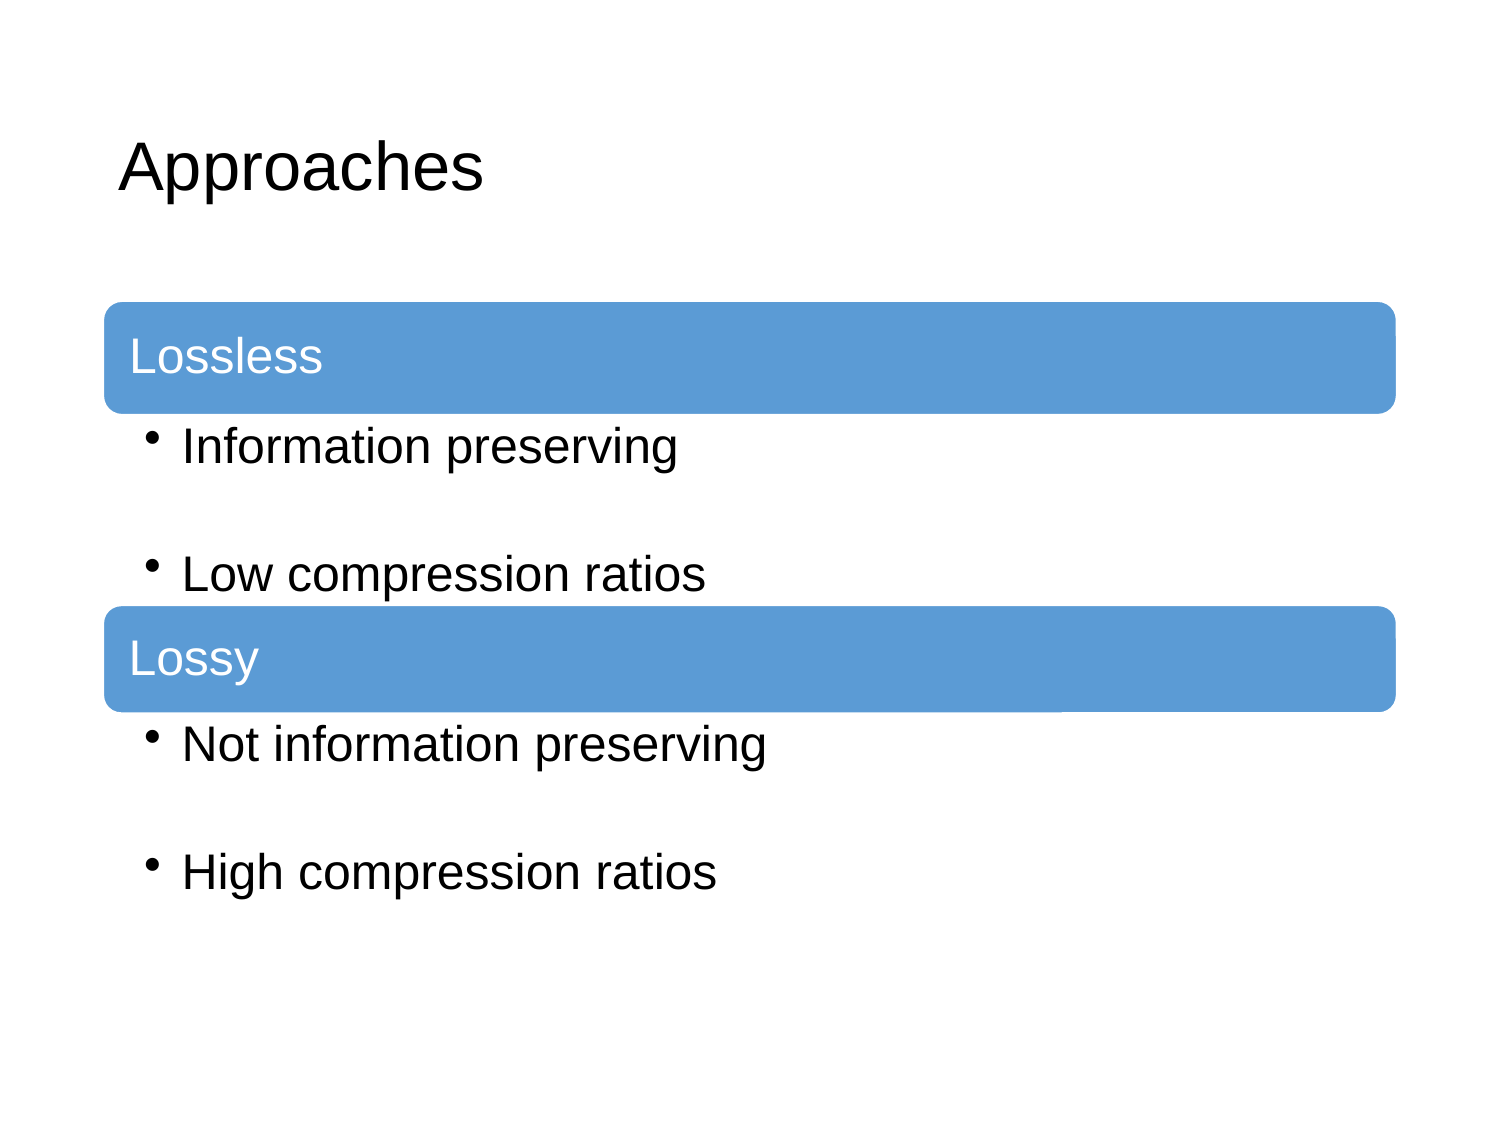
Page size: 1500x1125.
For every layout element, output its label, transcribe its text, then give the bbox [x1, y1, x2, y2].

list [103, 299, 1397, 1014]
title Approaches [103, 59, 1397, 278]
